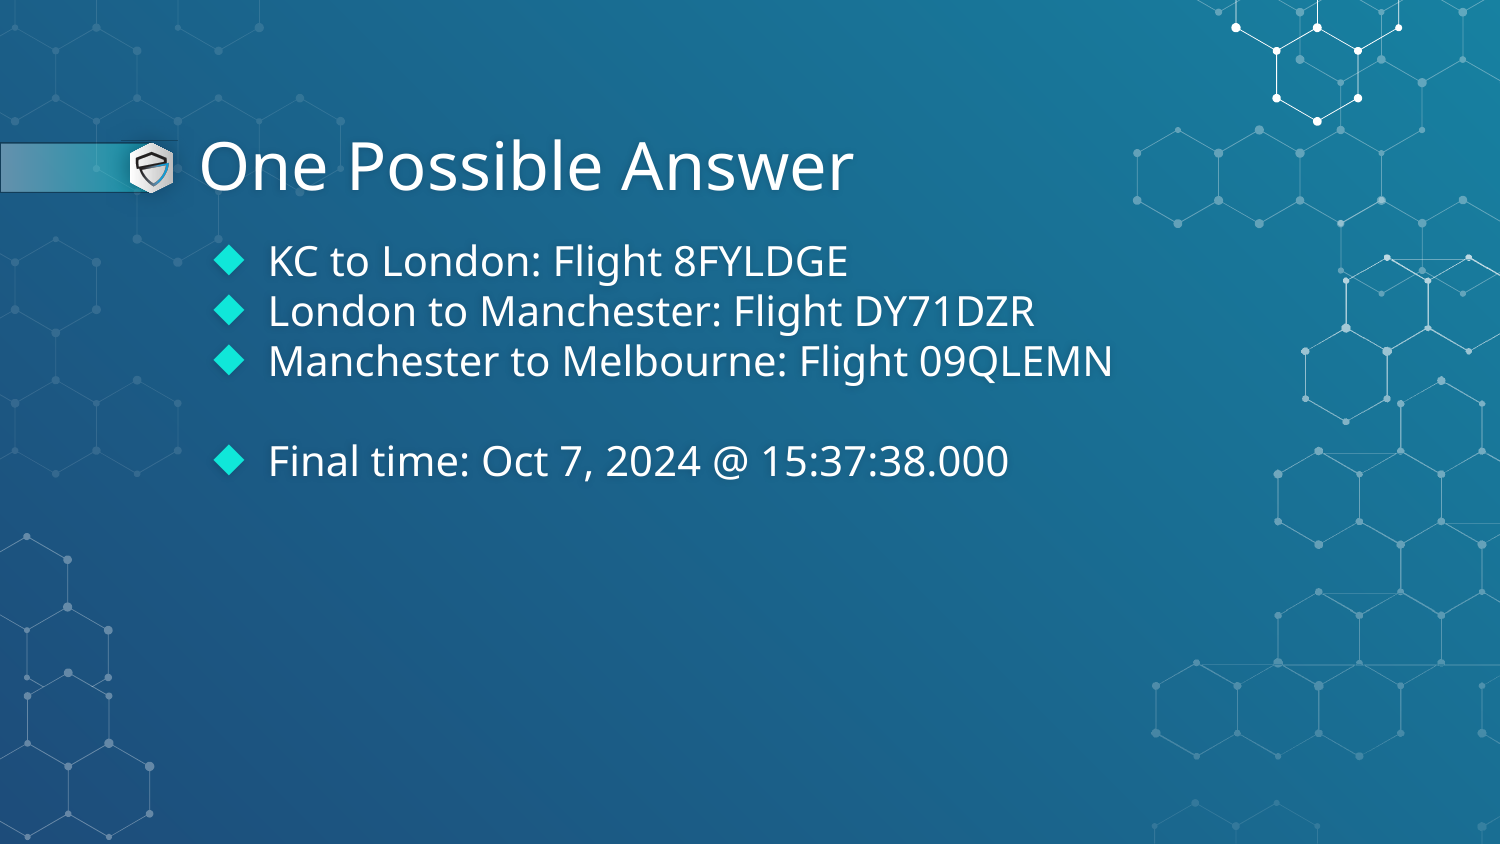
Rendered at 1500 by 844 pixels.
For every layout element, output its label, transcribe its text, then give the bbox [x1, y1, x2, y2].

picture [121, 140, 178, 198]
title One Possible Answer [198, 140, 1302, 198]
list KC to London: Flight 8FYLDGE London to Manchester: Flight DY71DZR Manchester to Melbourne: Flight 09QLEMN Final time: Oct 7, 2024 @ 15:37:38.000 [192, 234, 1297, 733]
